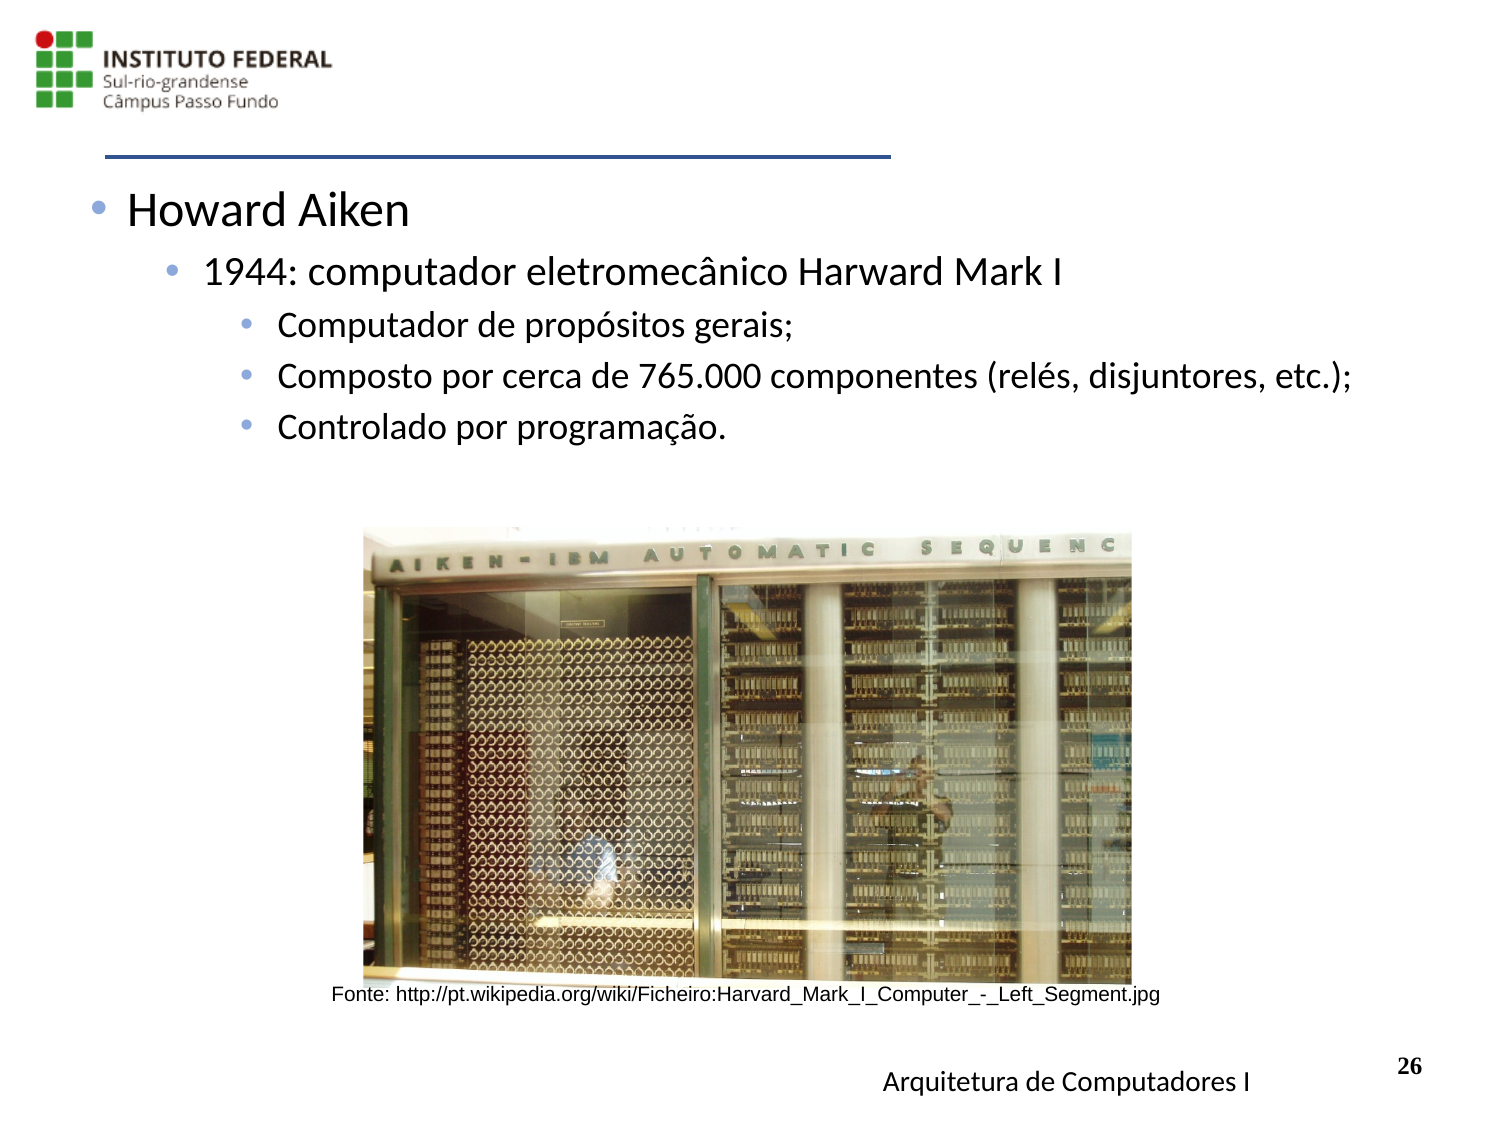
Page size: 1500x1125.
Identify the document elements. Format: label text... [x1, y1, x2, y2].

text_box Fonte: http://pt.wikipedia.org/wiki/Ficheiro:Harvard_Mark_I_Computer_-_Left_Segment.jpg [316, 972, 1184, 1013]
list Howard Aiken 1944: computador eletromecânico Harward Mark I Computador de propósitos gerais; Composto por cerca de 765.000 componentes (relés, disjuntores, etc.); Controlado por programação. [75, 175, 1425, 919]
picture [363, 527, 1132, 988]
picture [21, 23, 340, 126]
text_box Arquitetura de Computadores I [733, 1054, 1400, 1125]
text_box 26 [1049, 1012, 1438, 1088]
